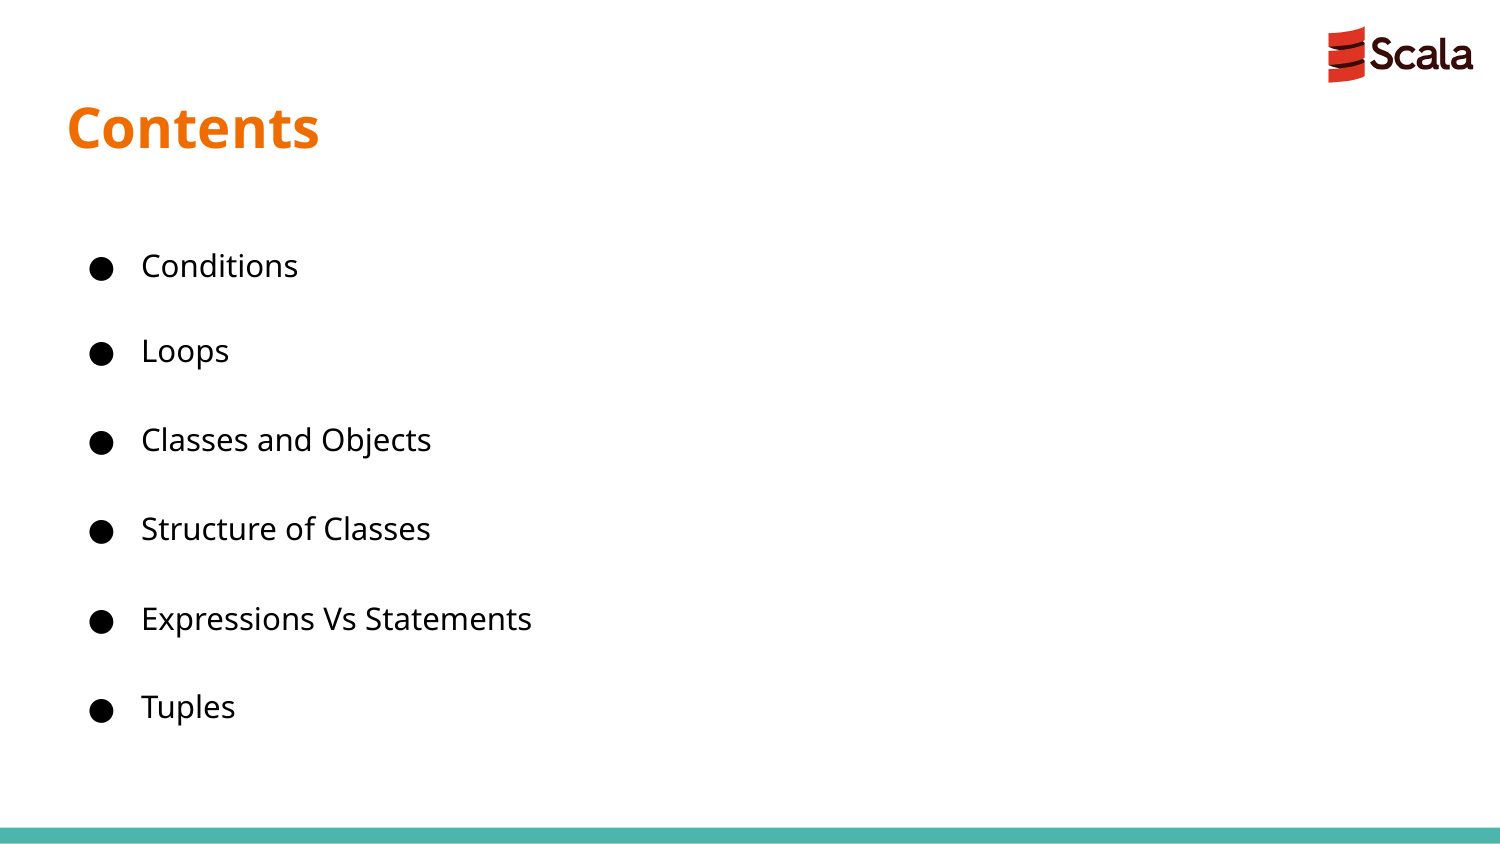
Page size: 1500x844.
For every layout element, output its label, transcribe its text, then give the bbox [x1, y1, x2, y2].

list Conditions Loops Classes and Objects Structure of Classes Expressions Vs Statements Tuples [51, 207, 1449, 750]
title Contents [51, 72, 1449, 189]
picture [1319, 20, 1479, 94]
